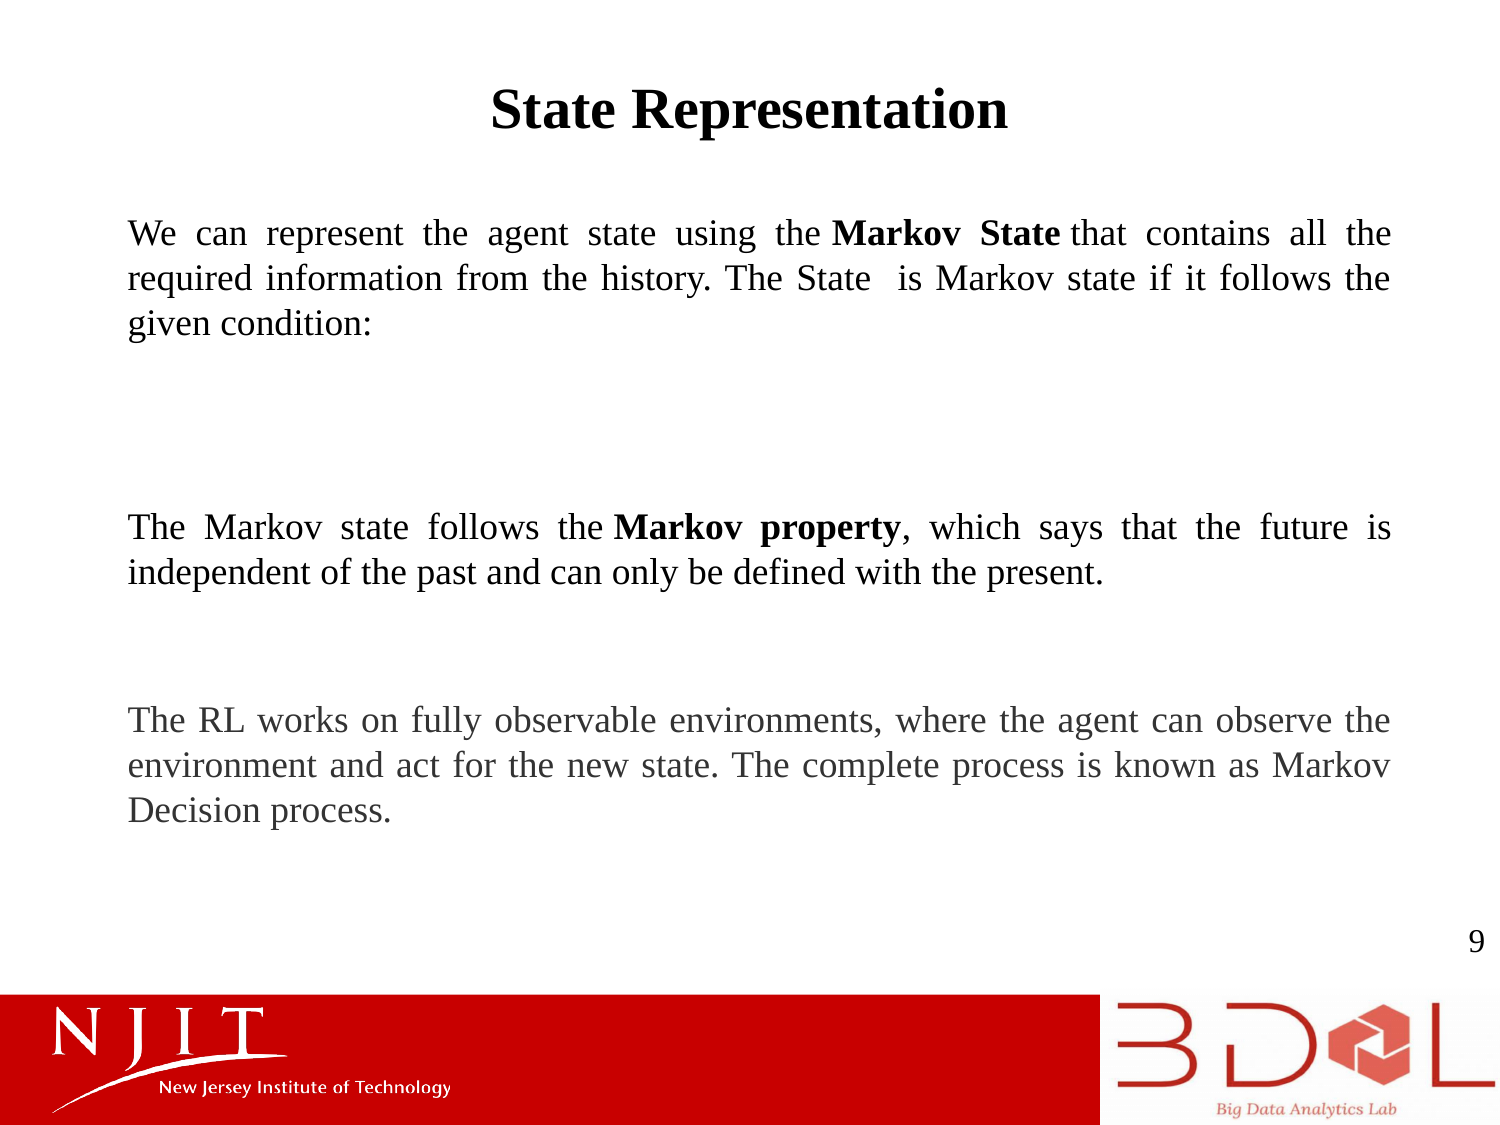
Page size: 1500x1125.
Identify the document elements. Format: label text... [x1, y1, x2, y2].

title State Representation [112, 62, 1388, 188]
picture [1100, 988, 1500, 1125]
slide_number 9 [1407, 911, 1500, 989]
text_box The RL works on fully observable environments, where the agent can observe the environment and act for the new state. The complete process is known as Markov Decision process. [112, 687, 1408, 848]
